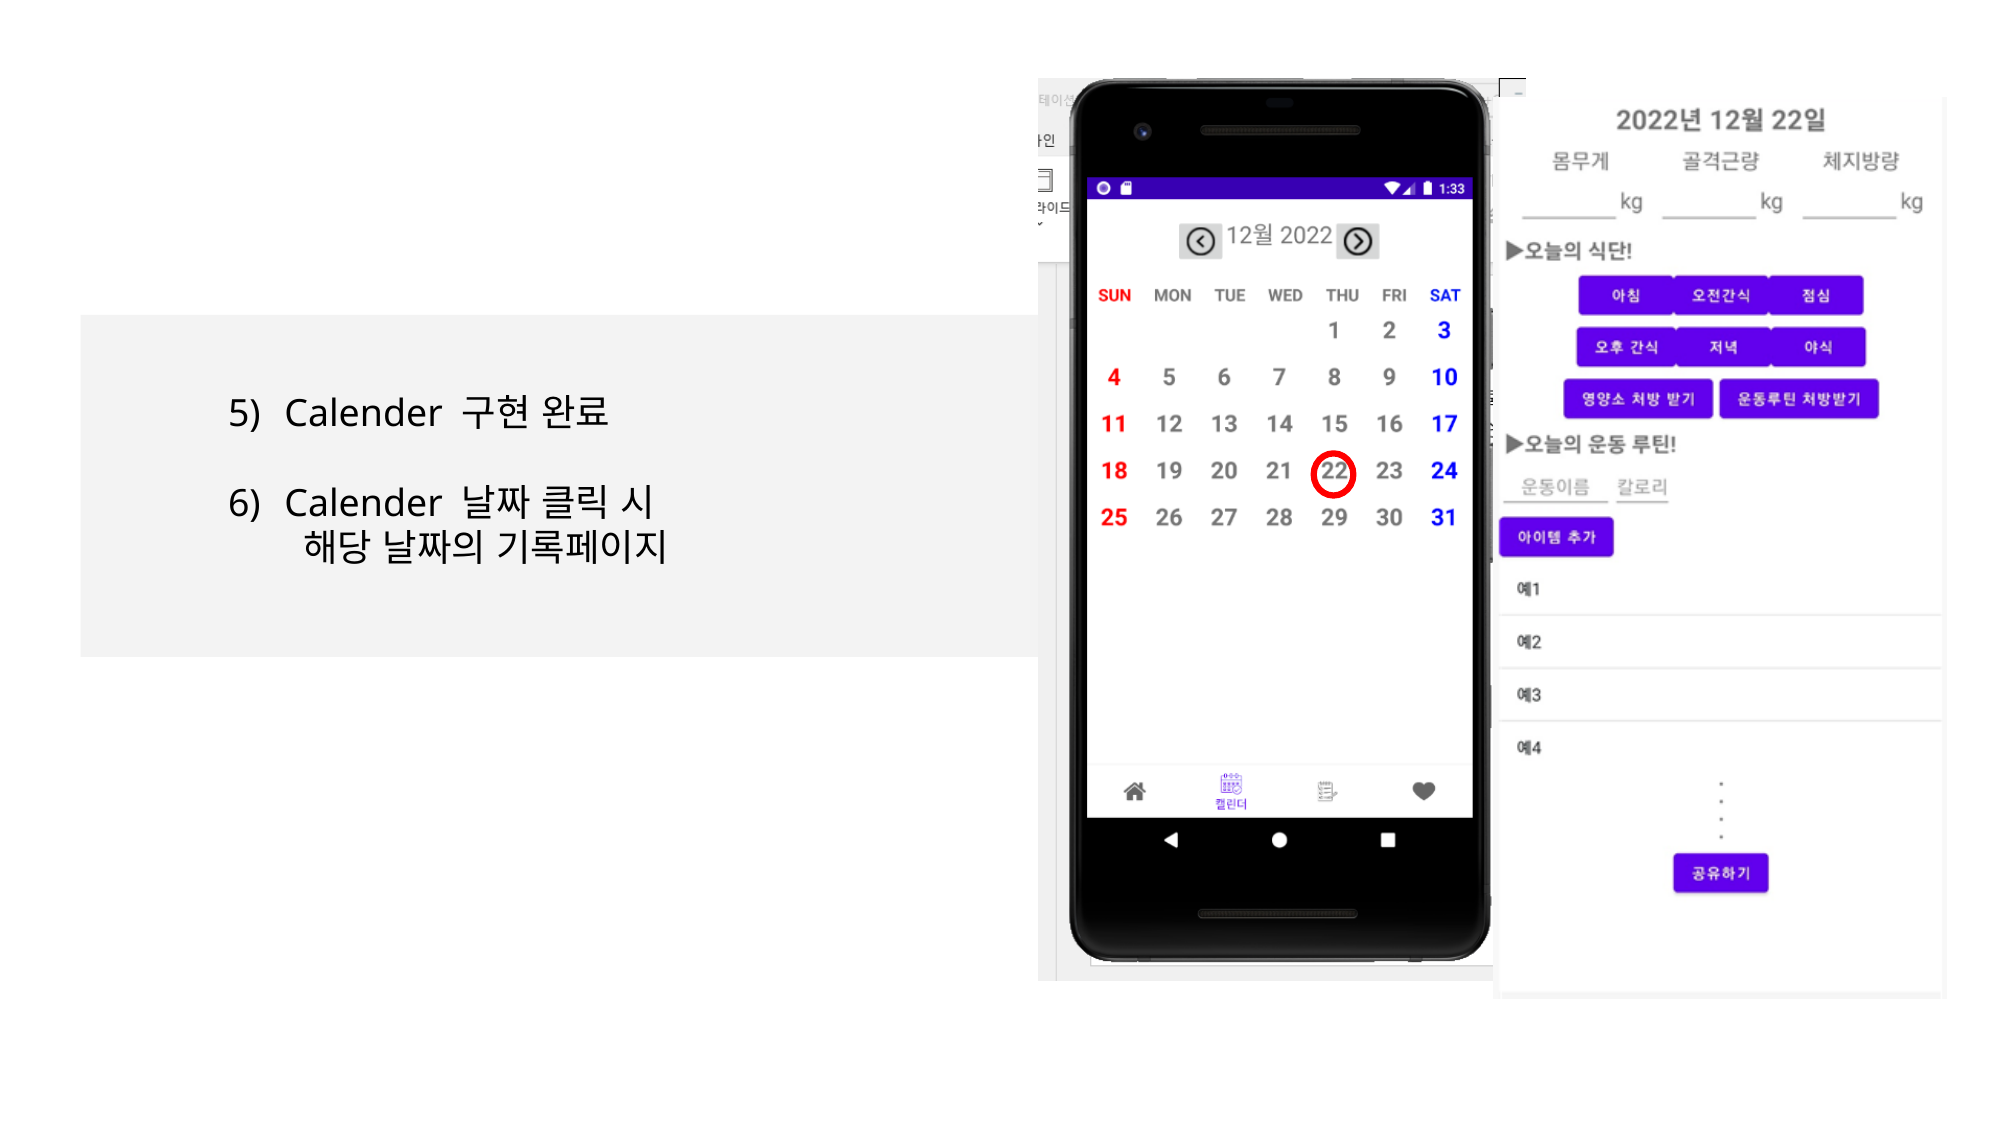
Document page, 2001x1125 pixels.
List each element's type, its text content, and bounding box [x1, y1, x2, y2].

text_box Calender 구현 완료 Calender 날짜 클릭 시 해당 날짜의 기록페이지 [213, 381, 1032, 577]
picture [1038, 78, 1947, 1000]
text_box [80, 314, 1032, 657]
